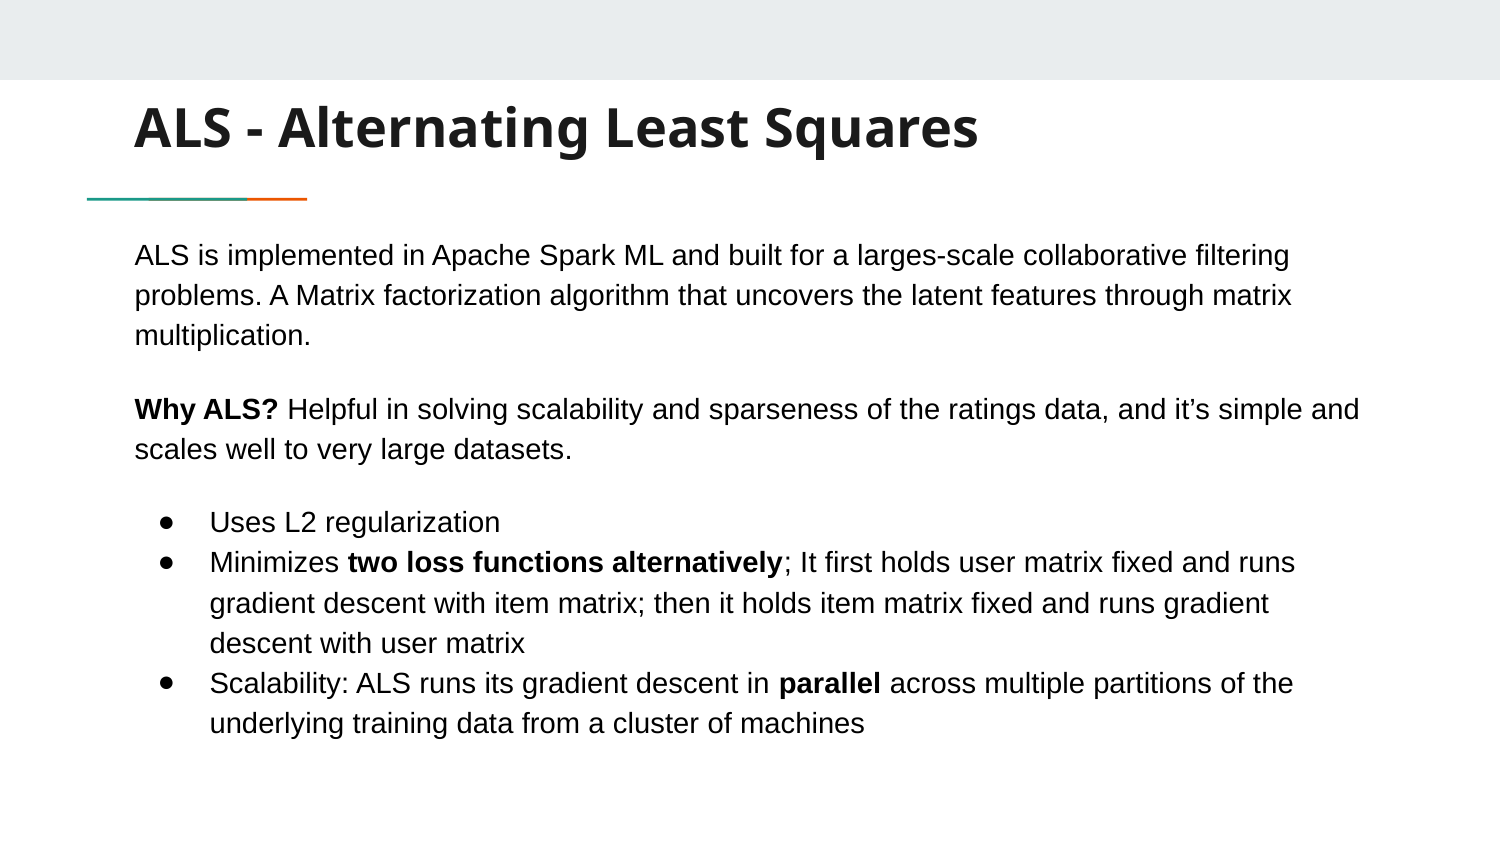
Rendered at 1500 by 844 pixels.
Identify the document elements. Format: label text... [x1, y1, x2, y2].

title ALS - Alternating Least Squares [119, 78, 1381, 167]
list ALS is implemented in Apache Spark ML and built for a larges-scale collaborative filtering problems. A Matrix factorization algorithm that uncovers the latent features through matrix multiplication. Why ALS? Helpful in solving scalability and sparseness of the ratings data, and it’s simple and scales well to very large datasets. Uses L2 regularization Minimizes two loss functions alternatively; It first holds user matrix fixed and runs gradient descent with item matrix; then it holds item matrix fixed and runs gradient descent with user matrix Scalability: ALS runs its gradient descent in parallel across multiple partitions of the underlying training data from a cluster of machines [119, 216, 1381, 587]
